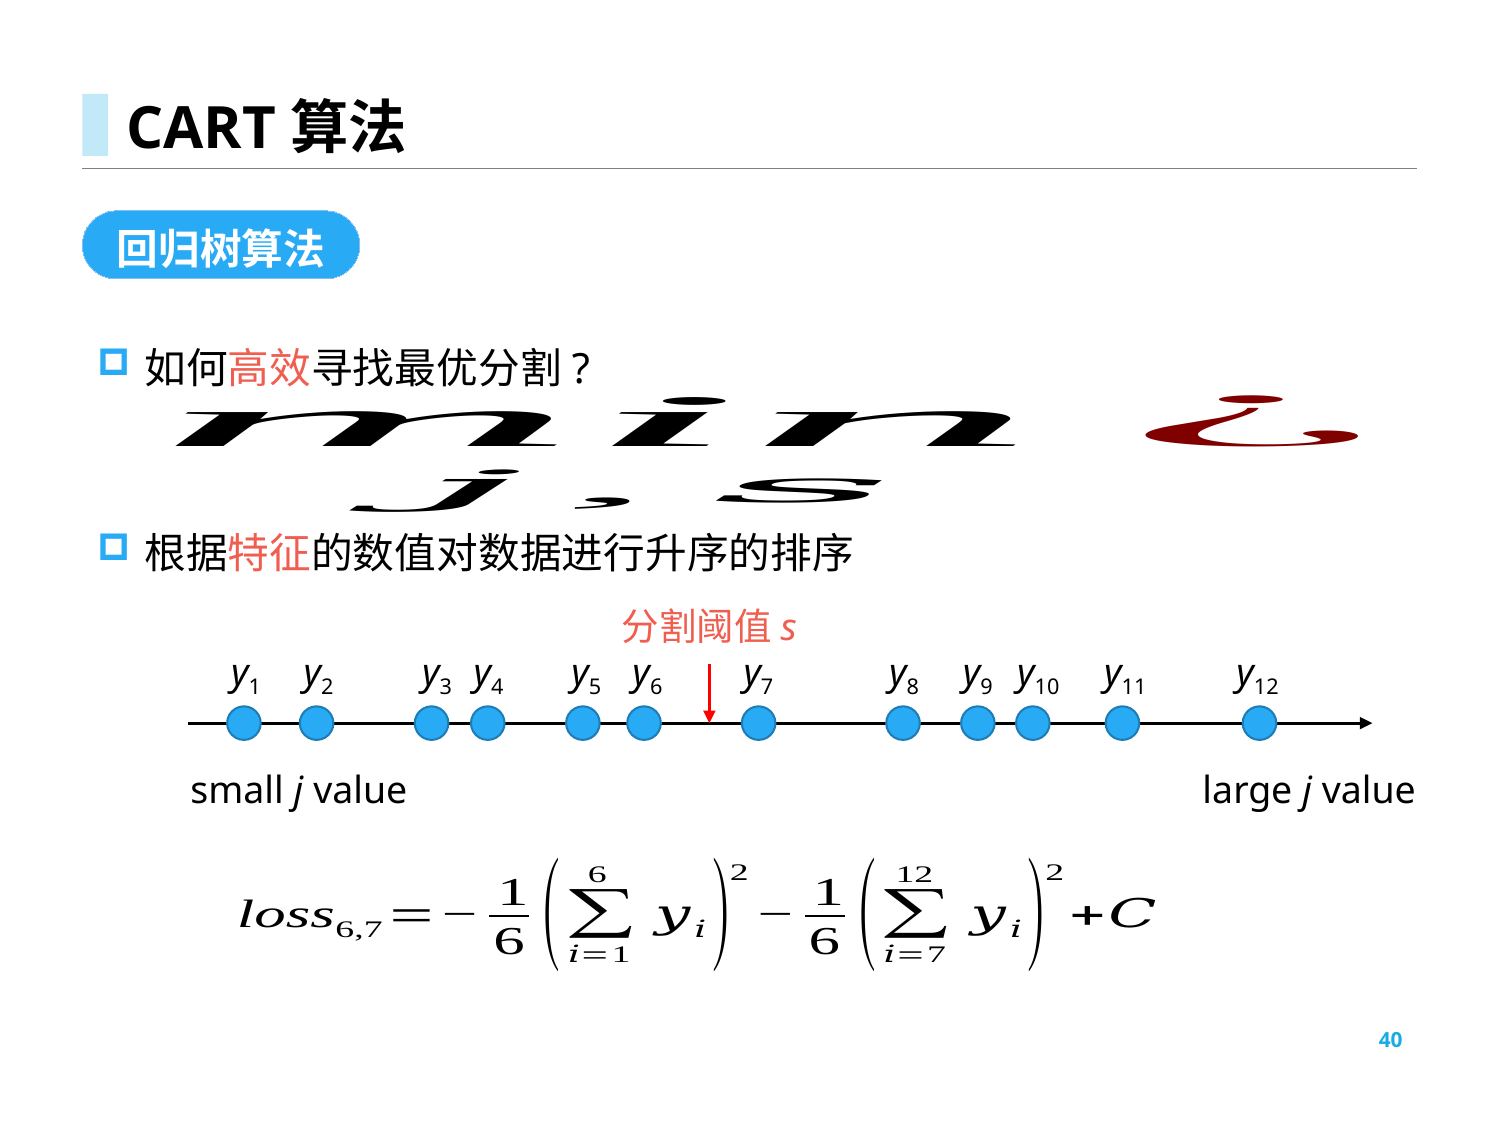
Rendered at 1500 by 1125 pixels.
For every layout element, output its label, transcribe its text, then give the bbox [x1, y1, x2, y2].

title CART算法 [111, 0, 1447, 169]
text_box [170, 595, 1436, 819]
text_box 回归树算法 [82, 210, 360, 279]
slide_number 40 [1059, 1023, 1418, 1058]
